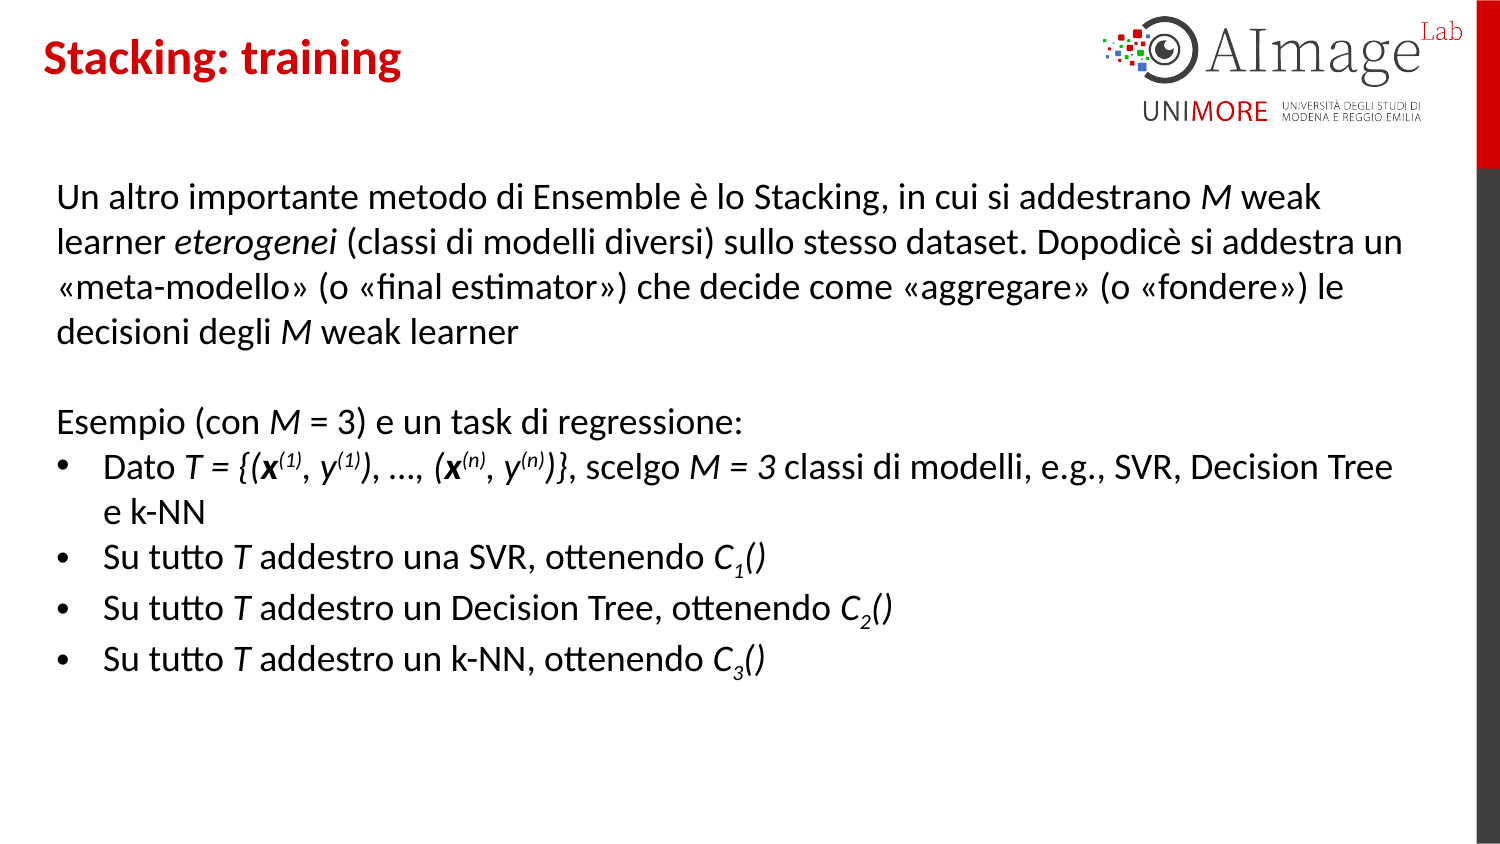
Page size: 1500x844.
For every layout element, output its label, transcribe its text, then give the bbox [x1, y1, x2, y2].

picture [1103, 16, 1464, 128]
text_box Stacking: training [41, 22, 1238, 85]
text_box Un altro importante metodo di Ensemble è lo Stacking, in cui si addestrano M weak learner eterogenei (classi di modelli diversi) sullo stesso dataset. Dopodicè si addestra un «meta-modello» (o «final estimator») che decide come «aggregare» (o «fondere») le decisioni degli M weak learner Esempio (con M = 3) e un task di regressione: Dato T = {(x(1), y(1)), …, (x(n), y(n))}, scelgo M = 3 classi di modelli, e.g., SVR, Decision Tree e k-NN Su tutto T addestro una SVR, ottenendo C1() Su tutto T addestro un Decision Tree, ottenendo C2() Su tutto T addestro un k-NN, ottenendo C3() [41, 156, 1423, 746]
